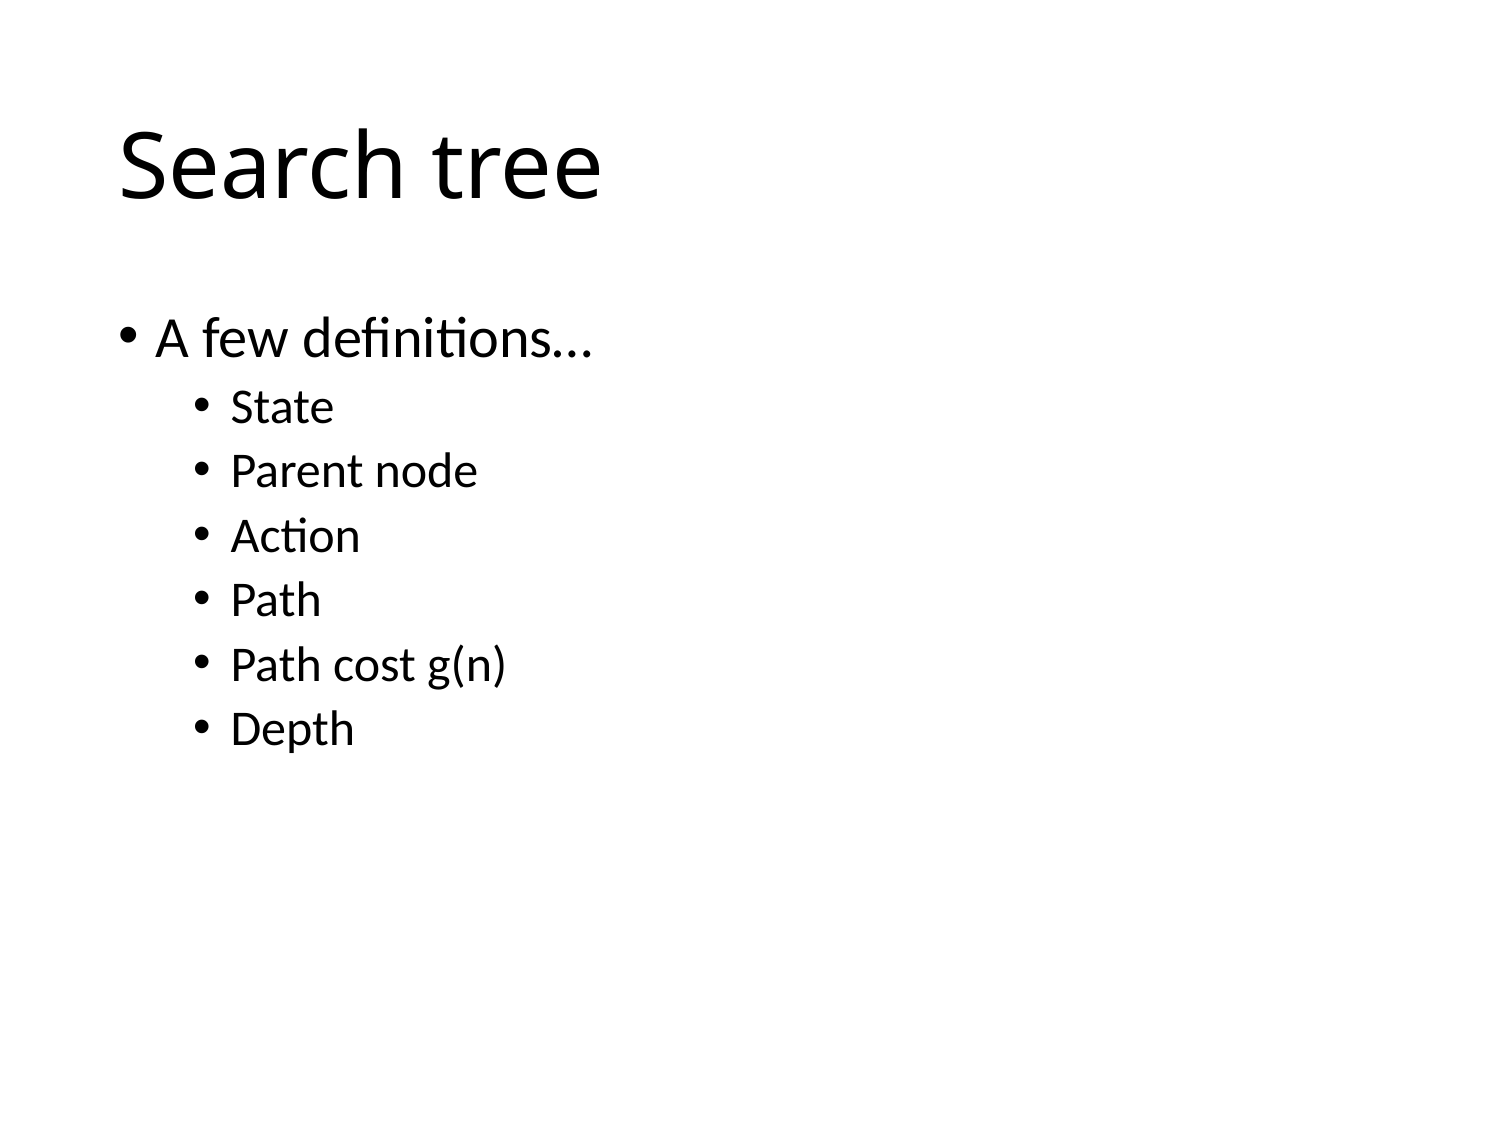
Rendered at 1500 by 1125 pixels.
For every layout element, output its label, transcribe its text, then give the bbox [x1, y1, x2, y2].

list A few definitions… State Parent node Action Path Path cost g(n) Depth [103, 299, 1397, 1014]
title Search tree [103, 59, 1397, 278]
